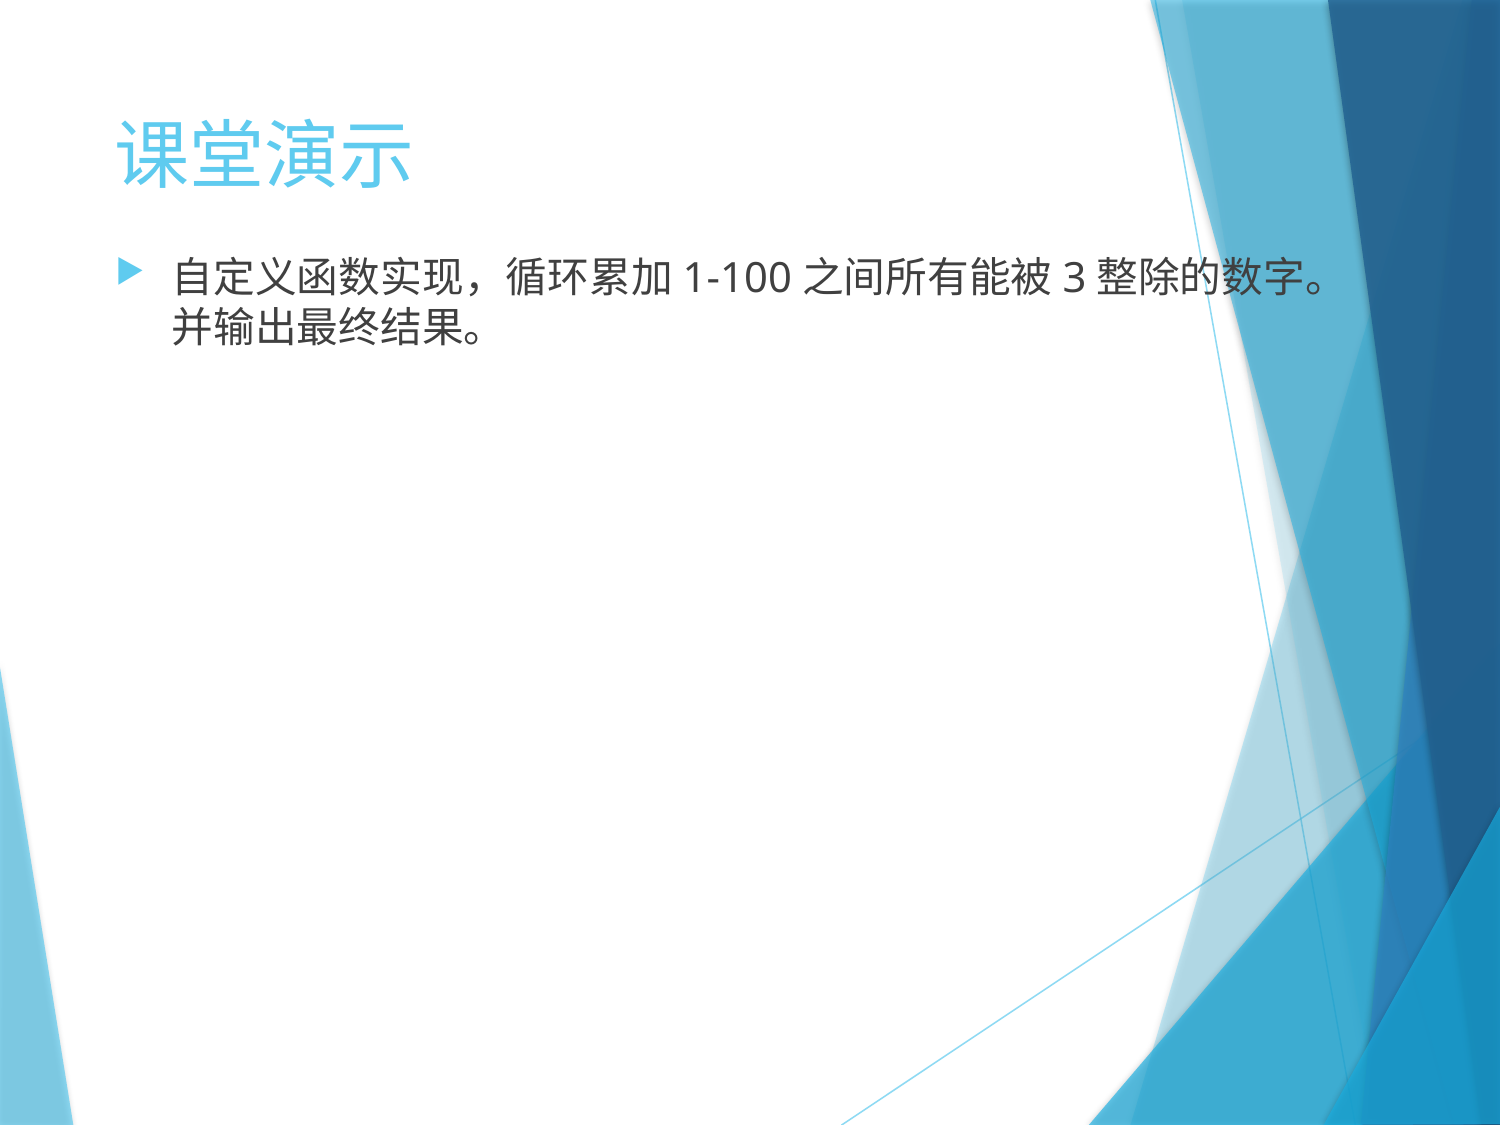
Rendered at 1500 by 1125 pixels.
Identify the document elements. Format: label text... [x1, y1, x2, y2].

title 课堂演示 [99, 99, 1365, 207]
list 自定义函数实现，循环累加1-100之间所有能被3整除的数字。并输出最终结果。 [100, 243, 1365, 967]
